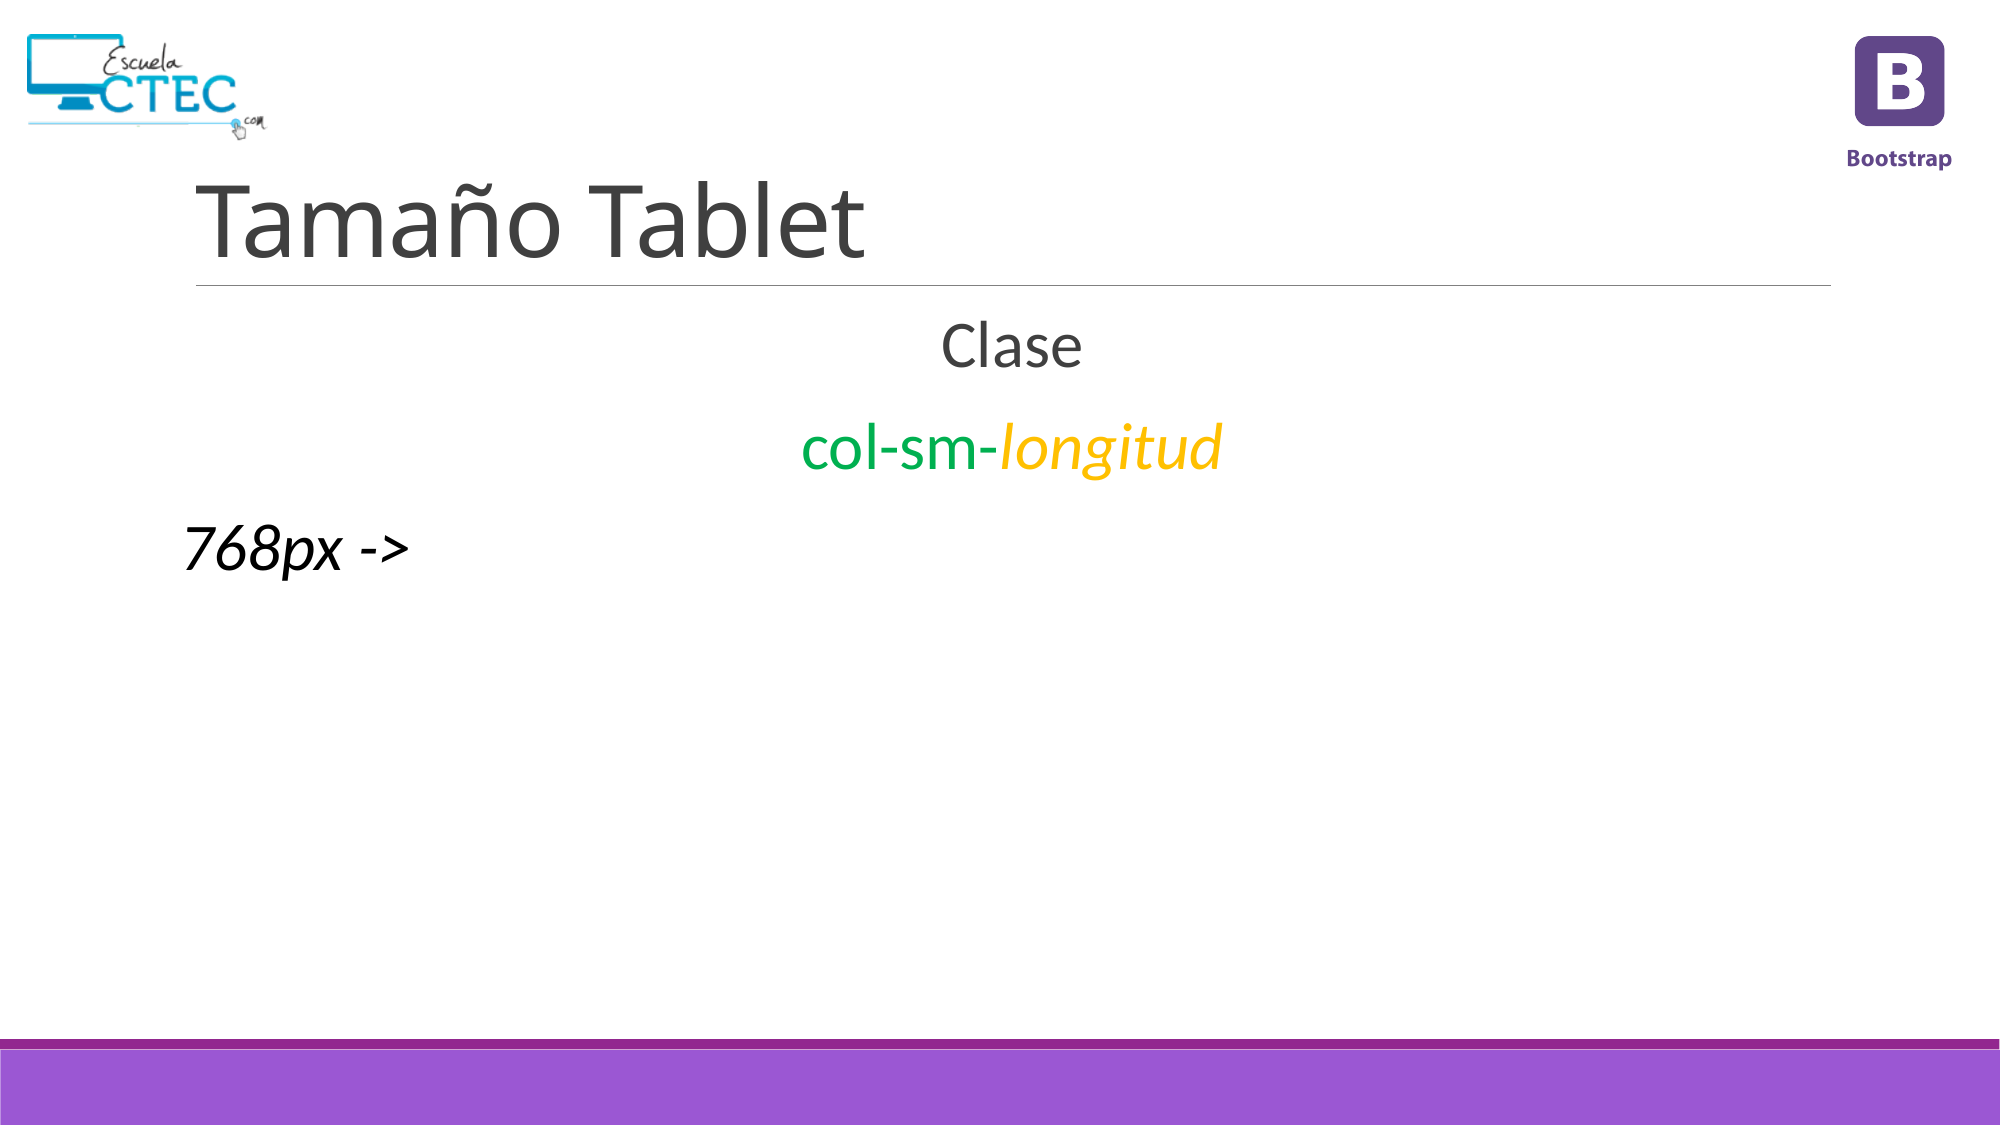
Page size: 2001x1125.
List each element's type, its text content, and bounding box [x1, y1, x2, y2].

title Tamaño Tablet [180, 47, 1830, 285]
list Clase col-sm-longitud 768px -> [180, 302, 1830, 963]
picture [27, 33, 269, 143]
picture [1811, 19, 1983, 191]
